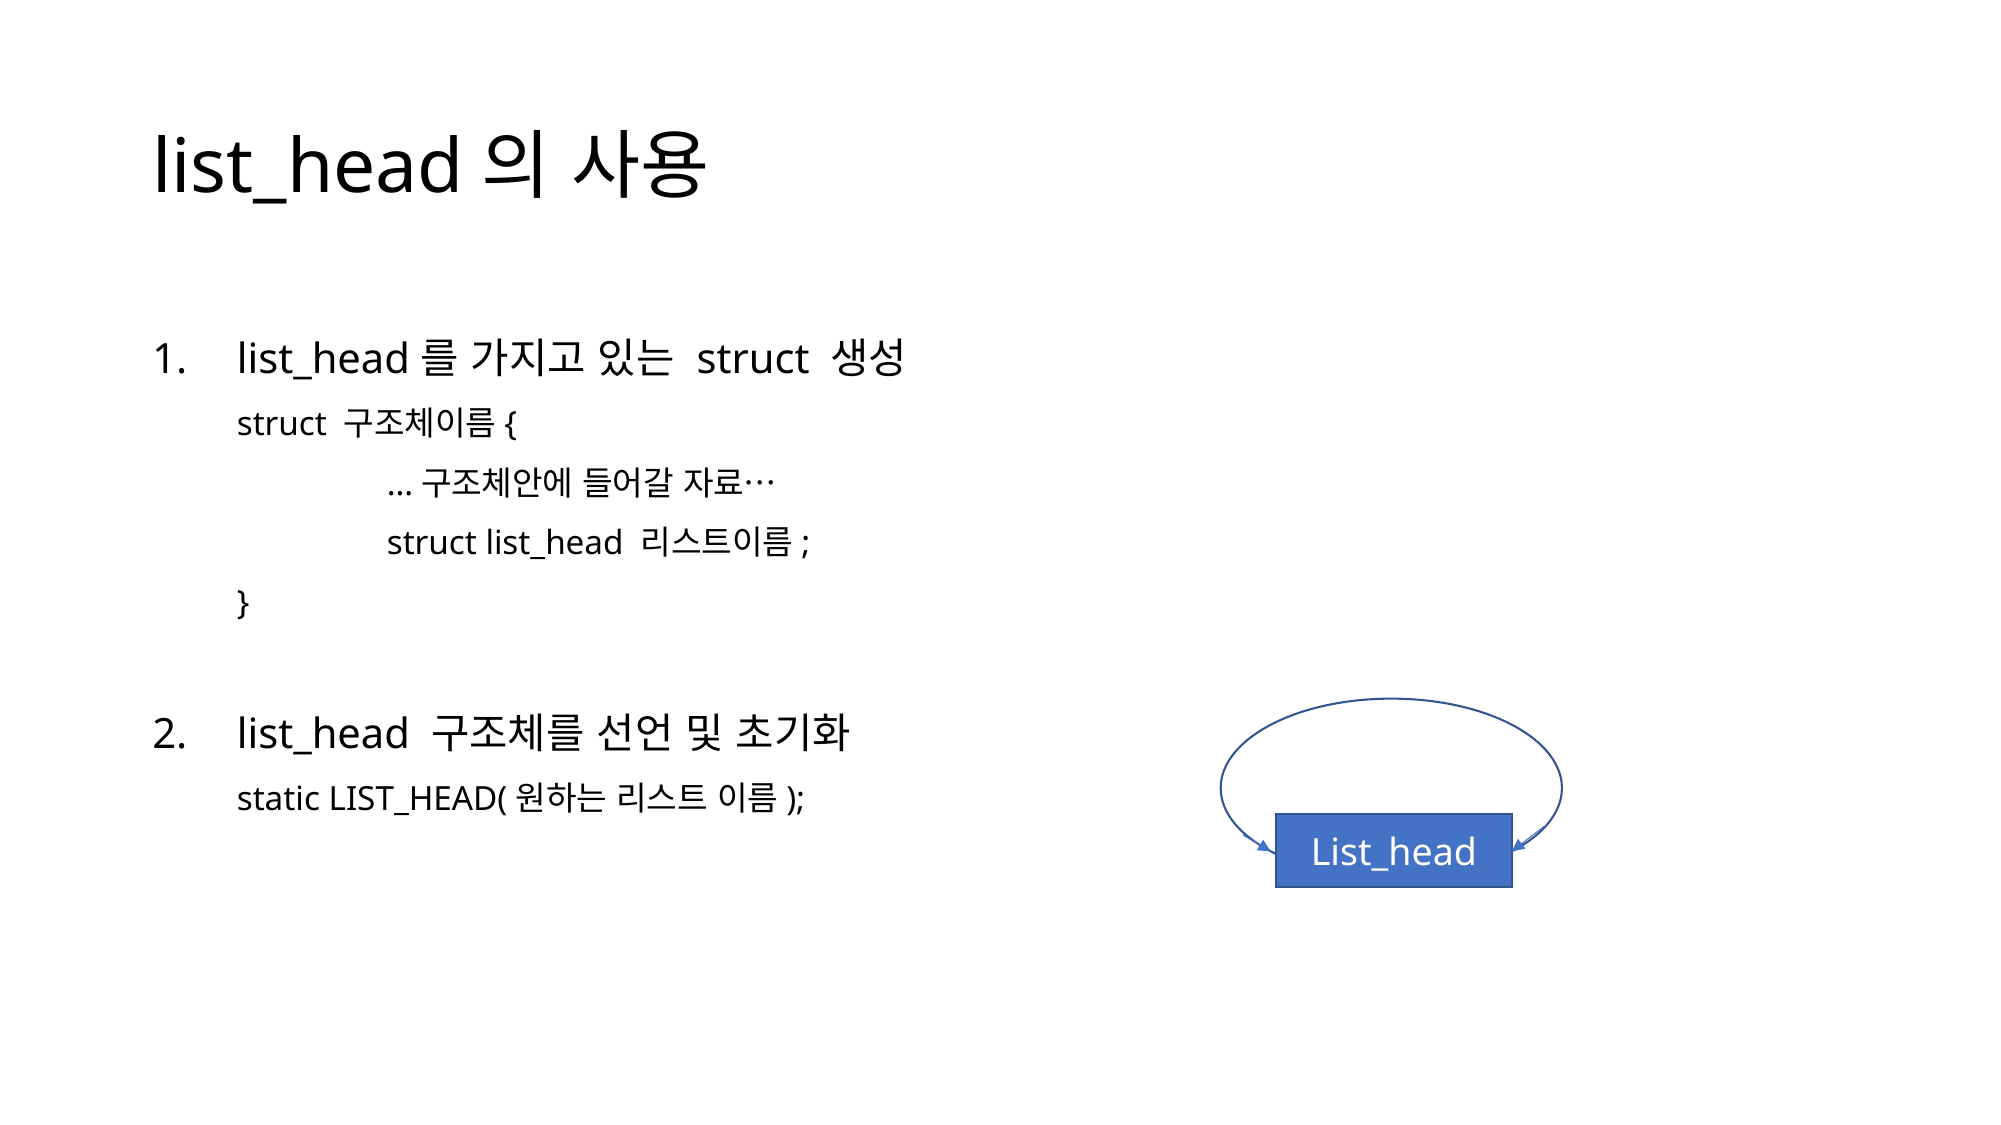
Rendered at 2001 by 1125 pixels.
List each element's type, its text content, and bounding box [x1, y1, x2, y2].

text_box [1220, 698, 1562, 888]
title list_head의 사용 [137, 59, 1863, 278]
list list_head를 가지고 있는 struct 생성 struct 구조체이름{ …구조체안에 들어갈 자료… struct list_head 리스트이름; } list_head 구조체를 선언 및 초기화 static LIST_HEAD(원하는 리스트 이름); [137, 299, 1863, 1014]
